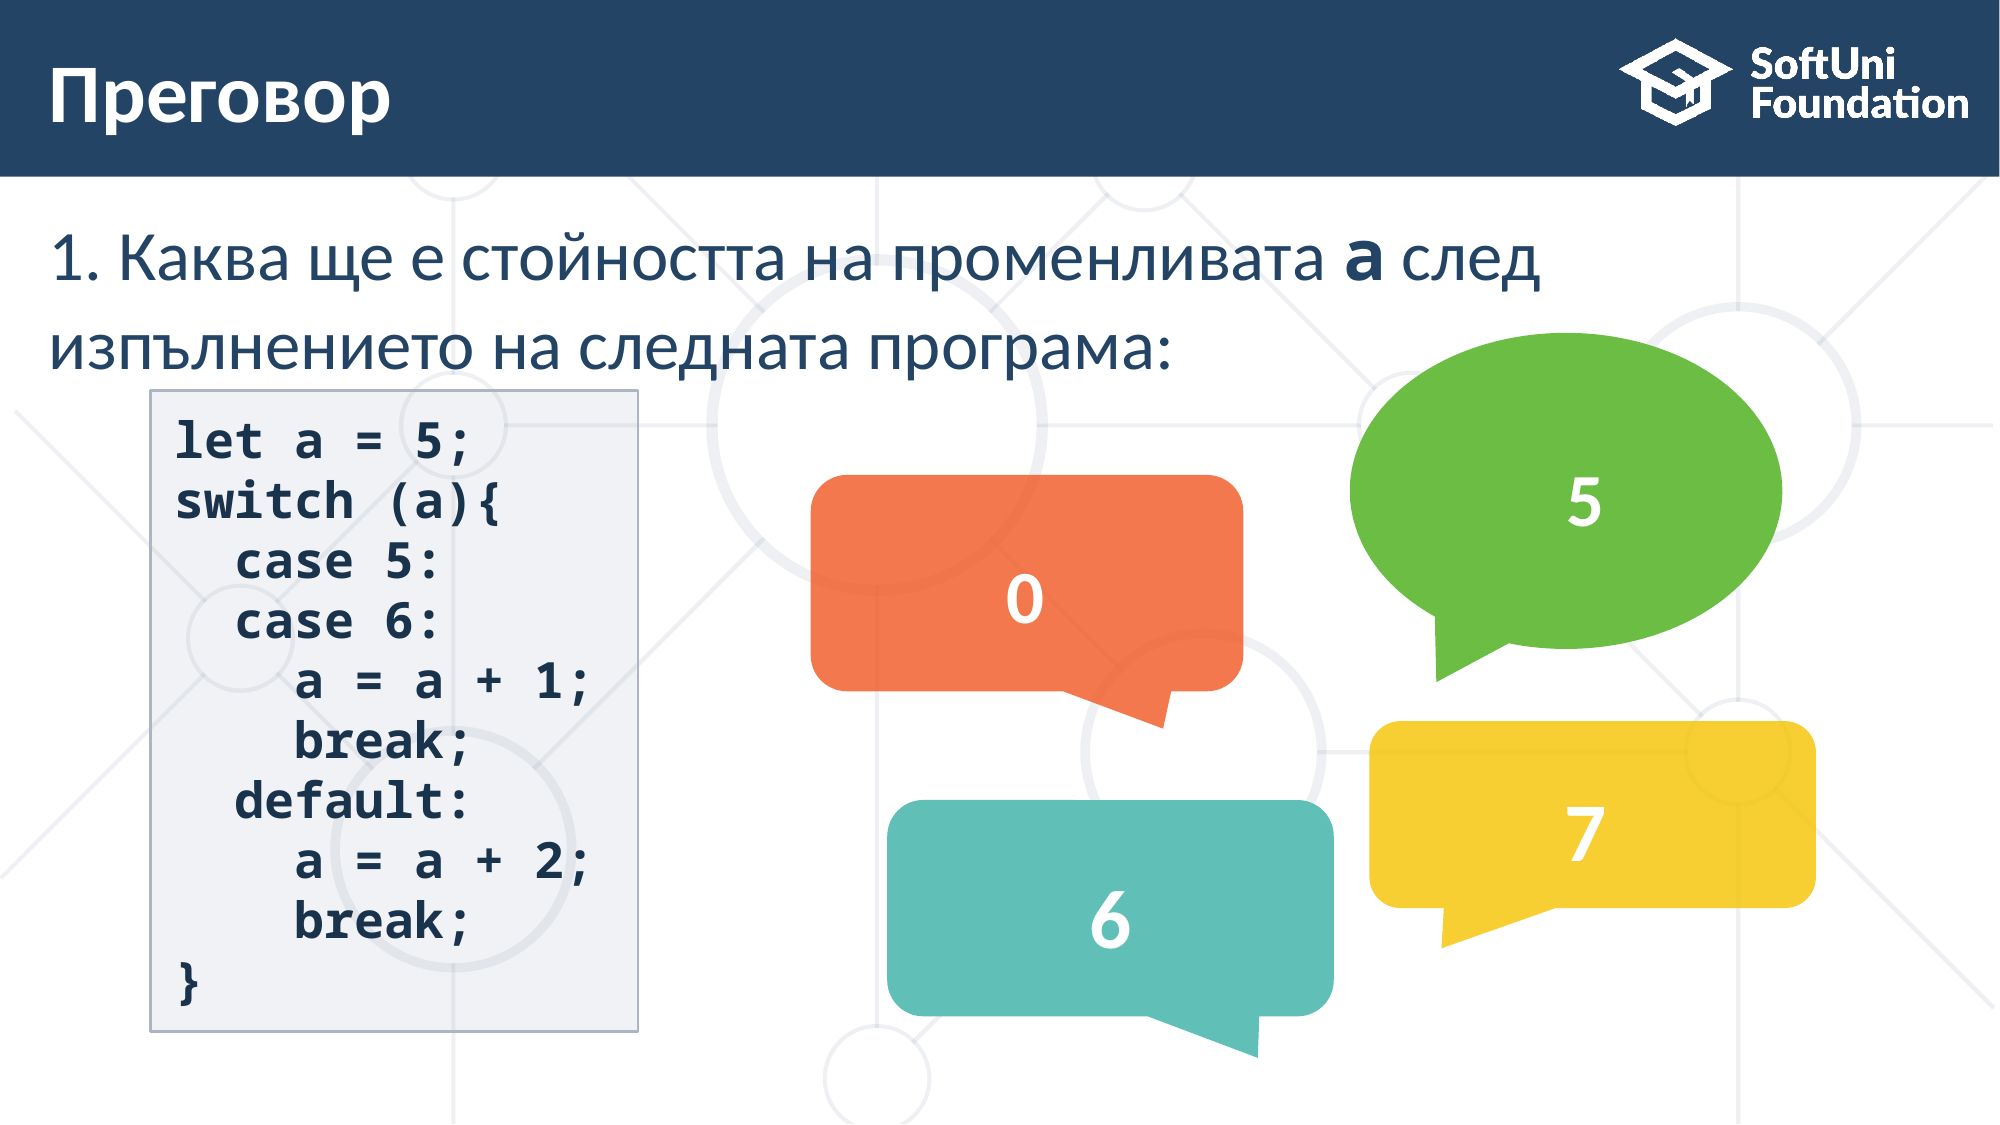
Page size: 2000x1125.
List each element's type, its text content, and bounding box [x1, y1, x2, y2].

title Преговор [31, 16, 1591, 162]
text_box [810, 474, 1244, 692]
list 1. Каква ще е стойността на променливата а след изпълнението на следната програма: [31, 200, 1969, 1051]
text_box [886, 799, 1334, 1017]
picture [1618, 38, 1968, 126]
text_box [1364, 720, 1817, 909]
list let a = 5; switch (a){ case 5: case 6: a = a + 1; break; default: a = a + 2; break; } [149, 389, 639, 1033]
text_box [1349, 332, 1783, 650]
